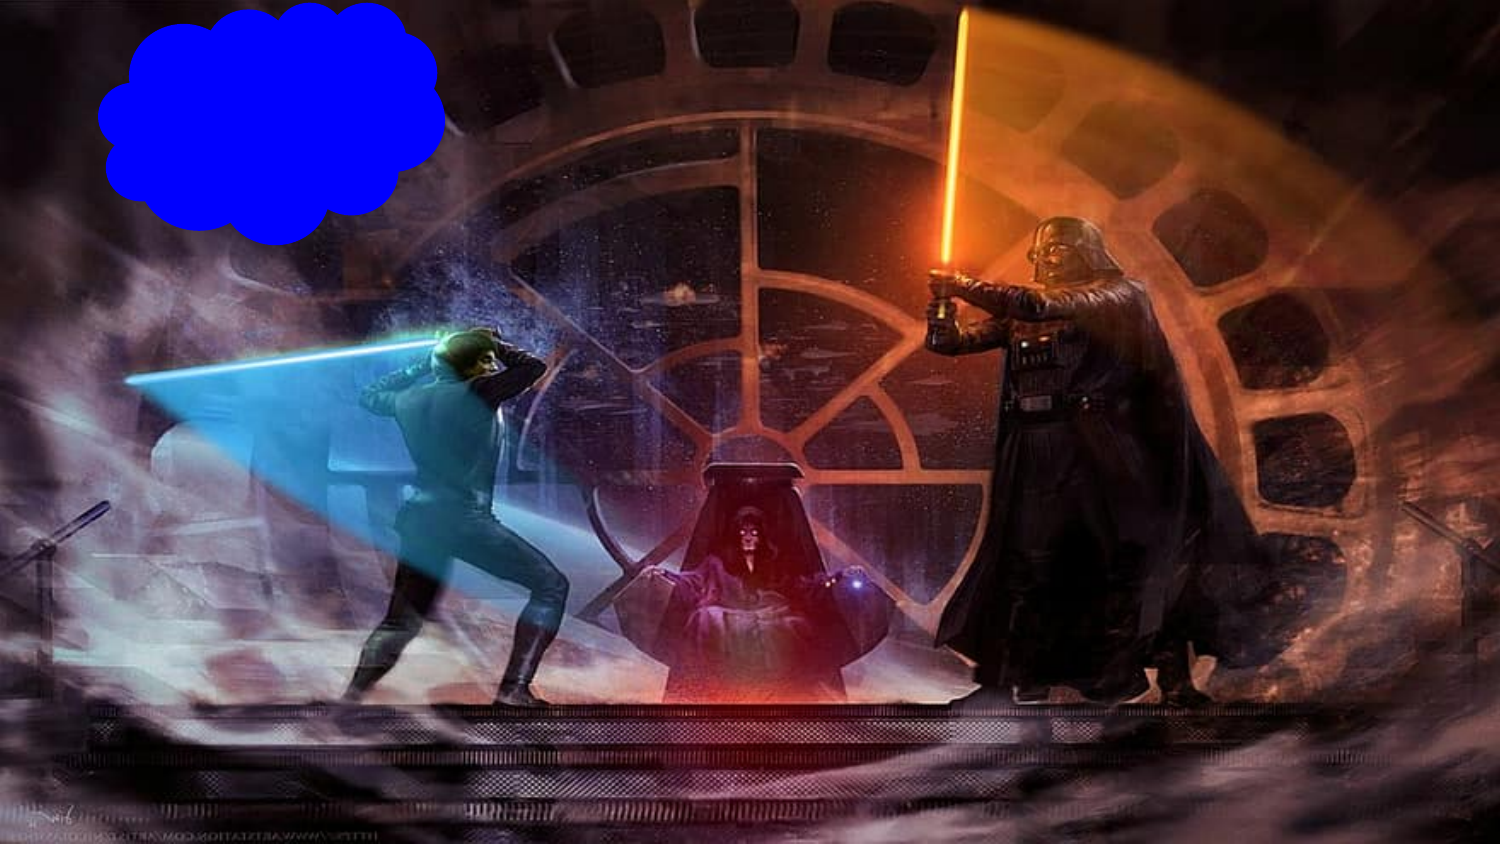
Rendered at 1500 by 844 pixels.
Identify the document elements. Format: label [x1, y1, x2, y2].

text_box [98, 3, 445, 245]
picture [0, 0, 1500, 844]
